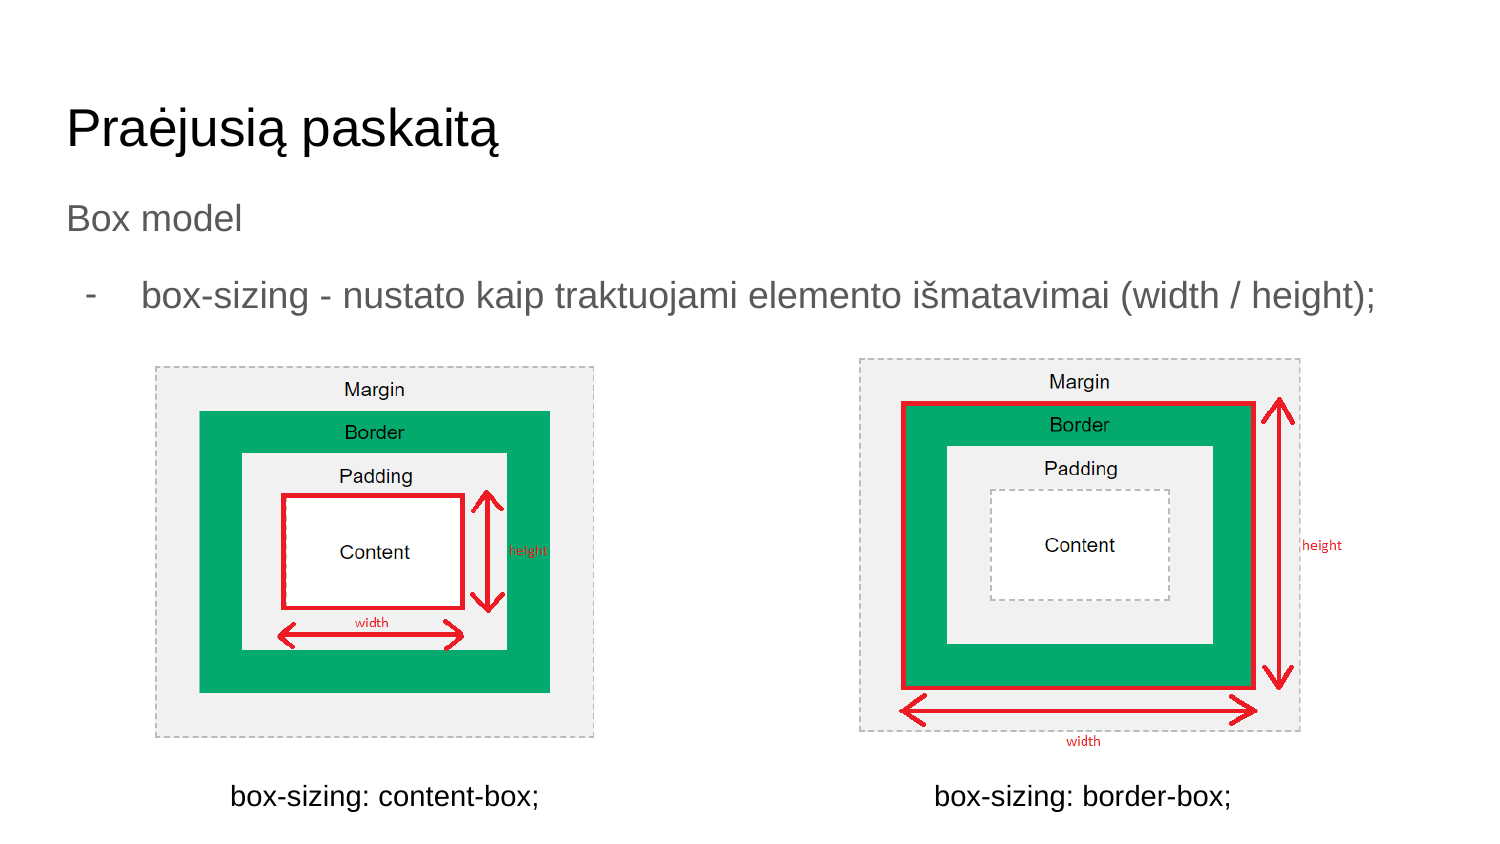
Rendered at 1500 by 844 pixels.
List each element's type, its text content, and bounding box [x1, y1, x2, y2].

text_box box-sizing: content-box; [215, 769, 565, 827]
picture [140, 353, 613, 763]
list Box model box-sizing - nustato kaip traktuojami elemento išmatavimai (width / height); [51, 172, 1449, 784]
title Praėjusią paskaitą [51, 78, 1449, 172]
picture [844, 345, 1344, 755]
text_box box-sizing: border-box; [919, 761, 1269, 827]
